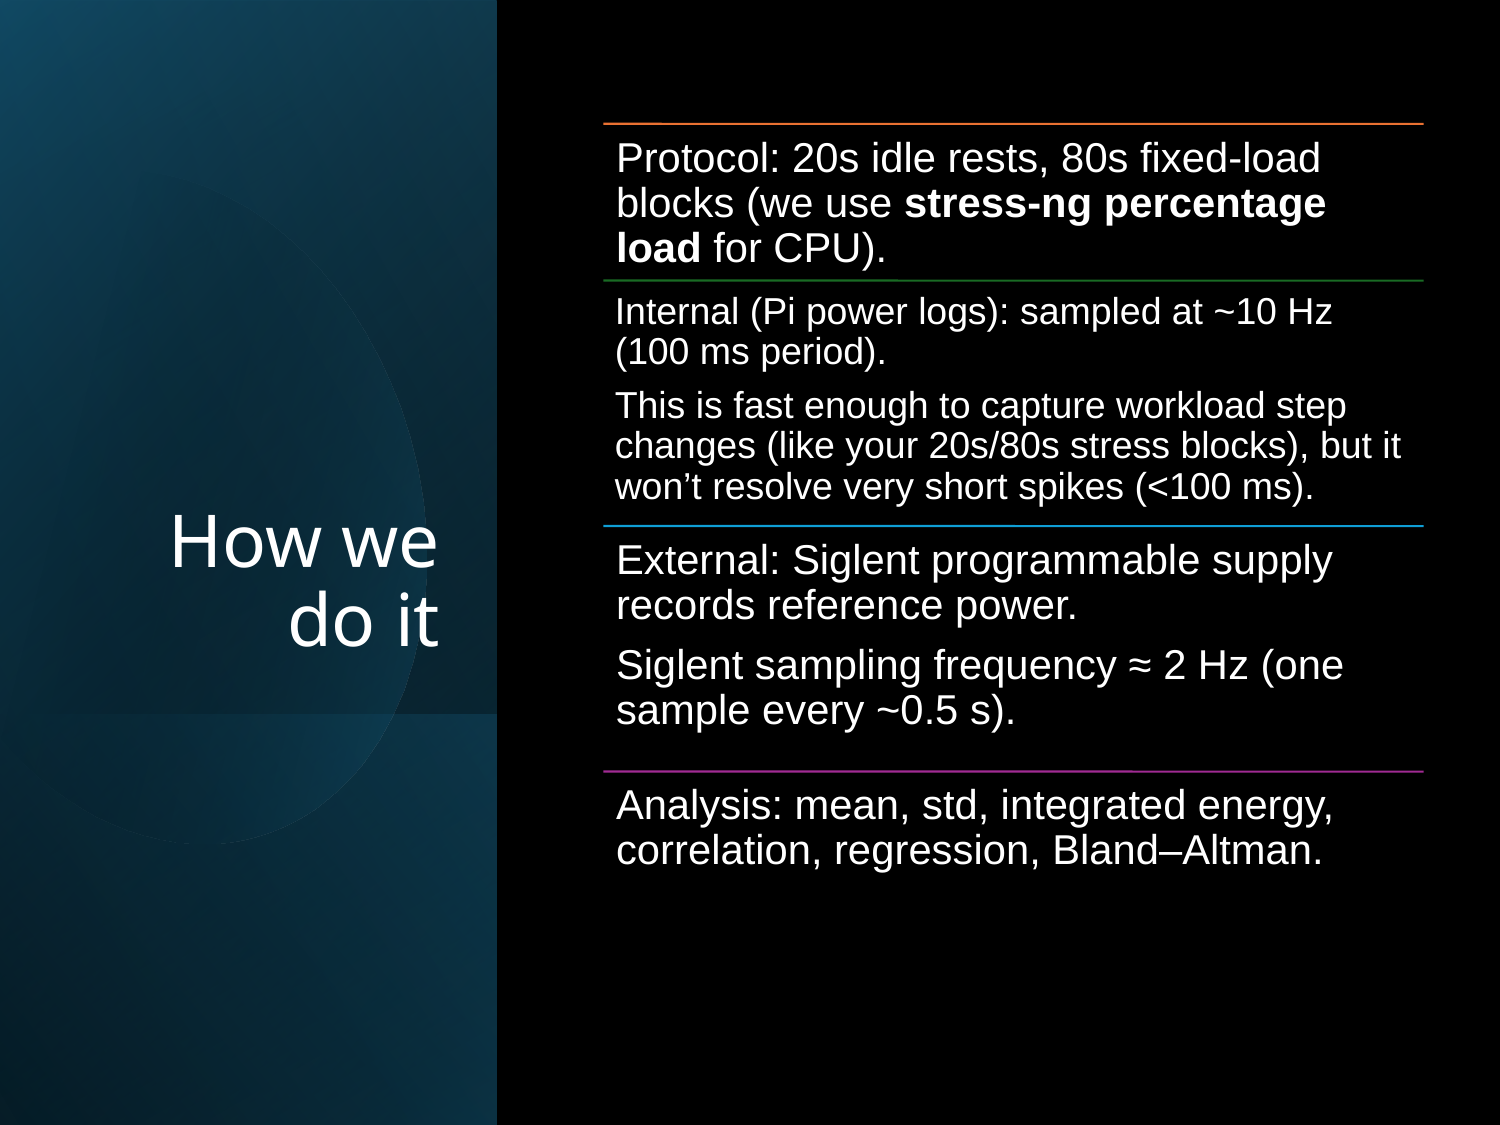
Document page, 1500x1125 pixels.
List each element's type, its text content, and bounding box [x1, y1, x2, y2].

text_box [0, 0, 498, 1125]
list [602, 122, 1425, 1019]
text_box [498, 0, 1500, 1125]
title How we do it [72, 276, 456, 670]
